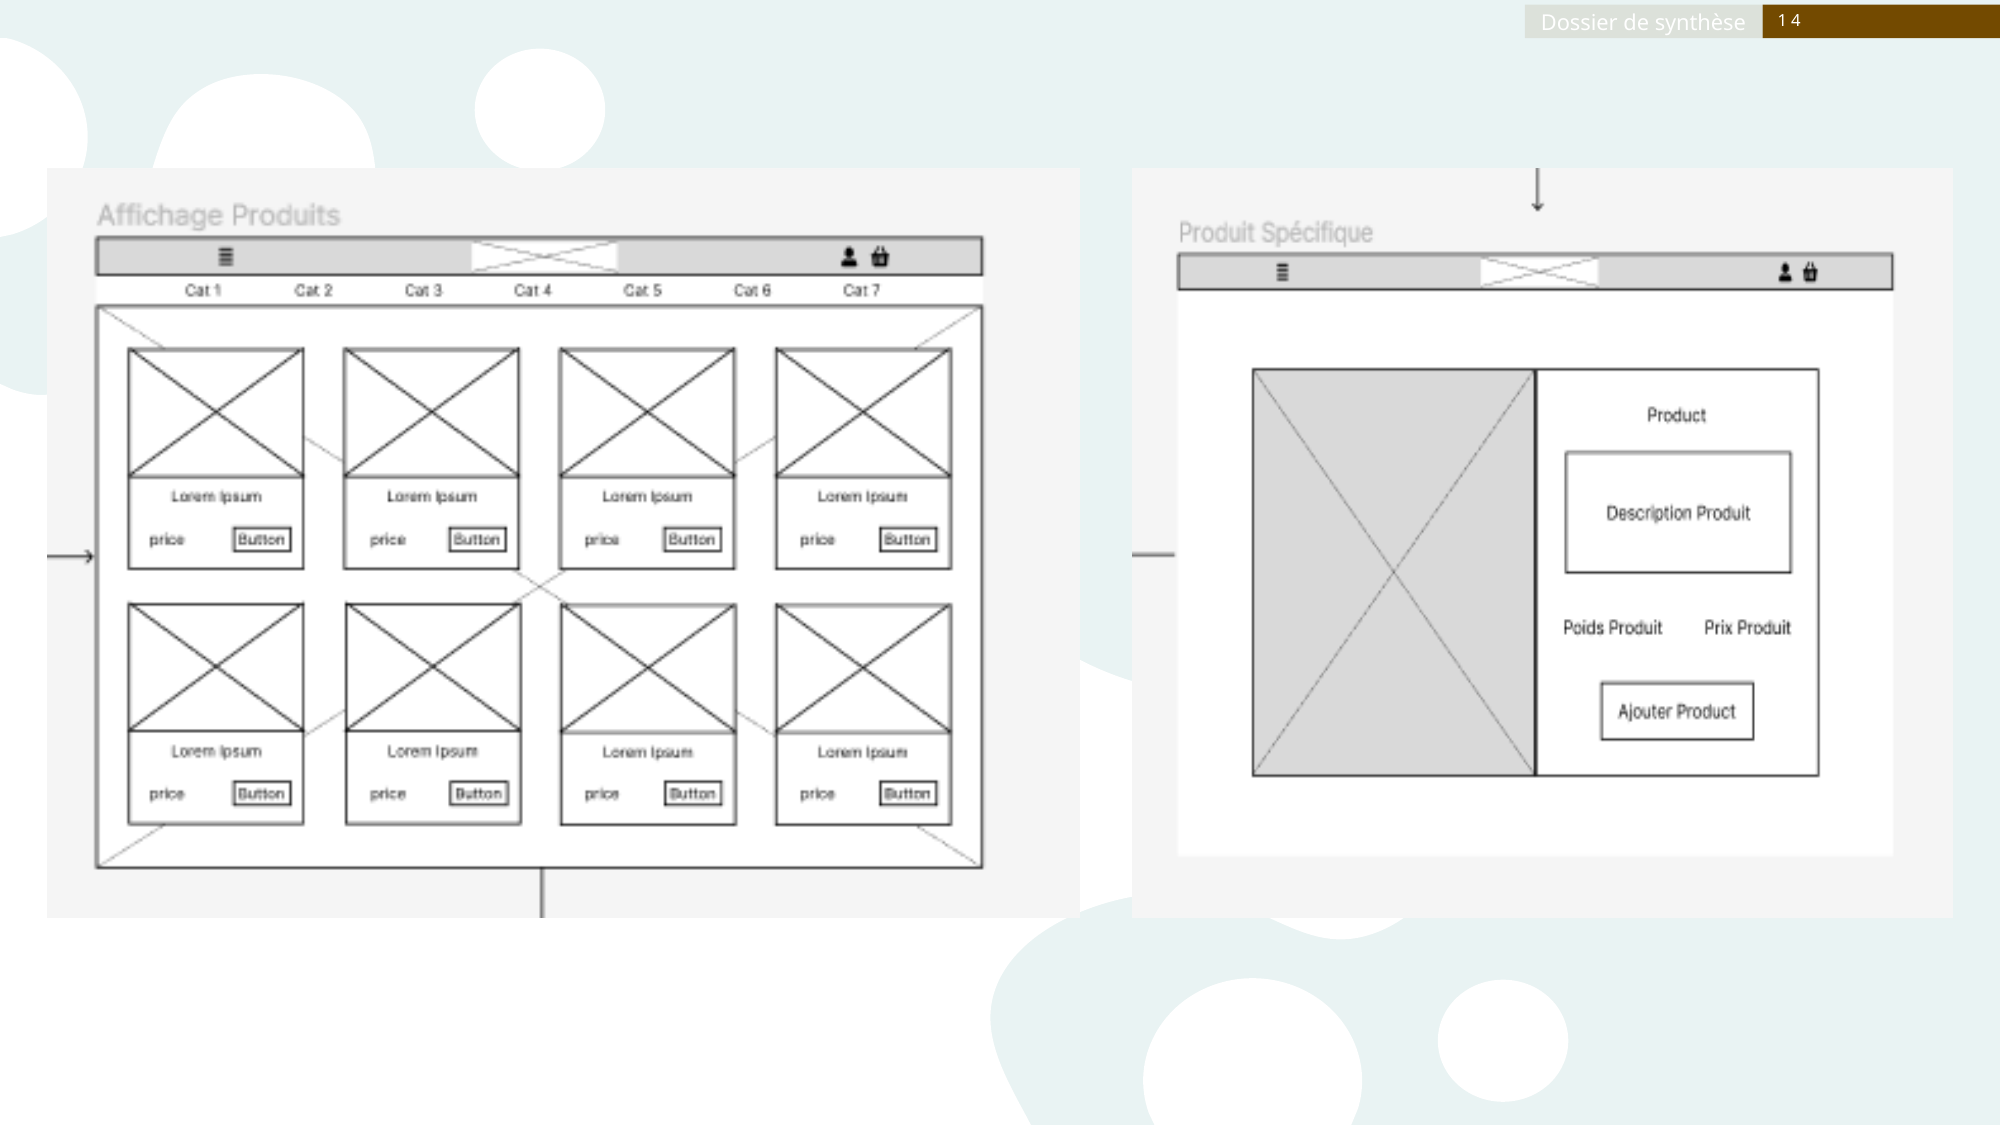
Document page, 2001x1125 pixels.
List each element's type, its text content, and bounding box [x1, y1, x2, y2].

picture [1132, 168, 1953, 918]
picture [47, 168, 1080, 918]
slide_number 14 [1762, 4, 2000, 39]
